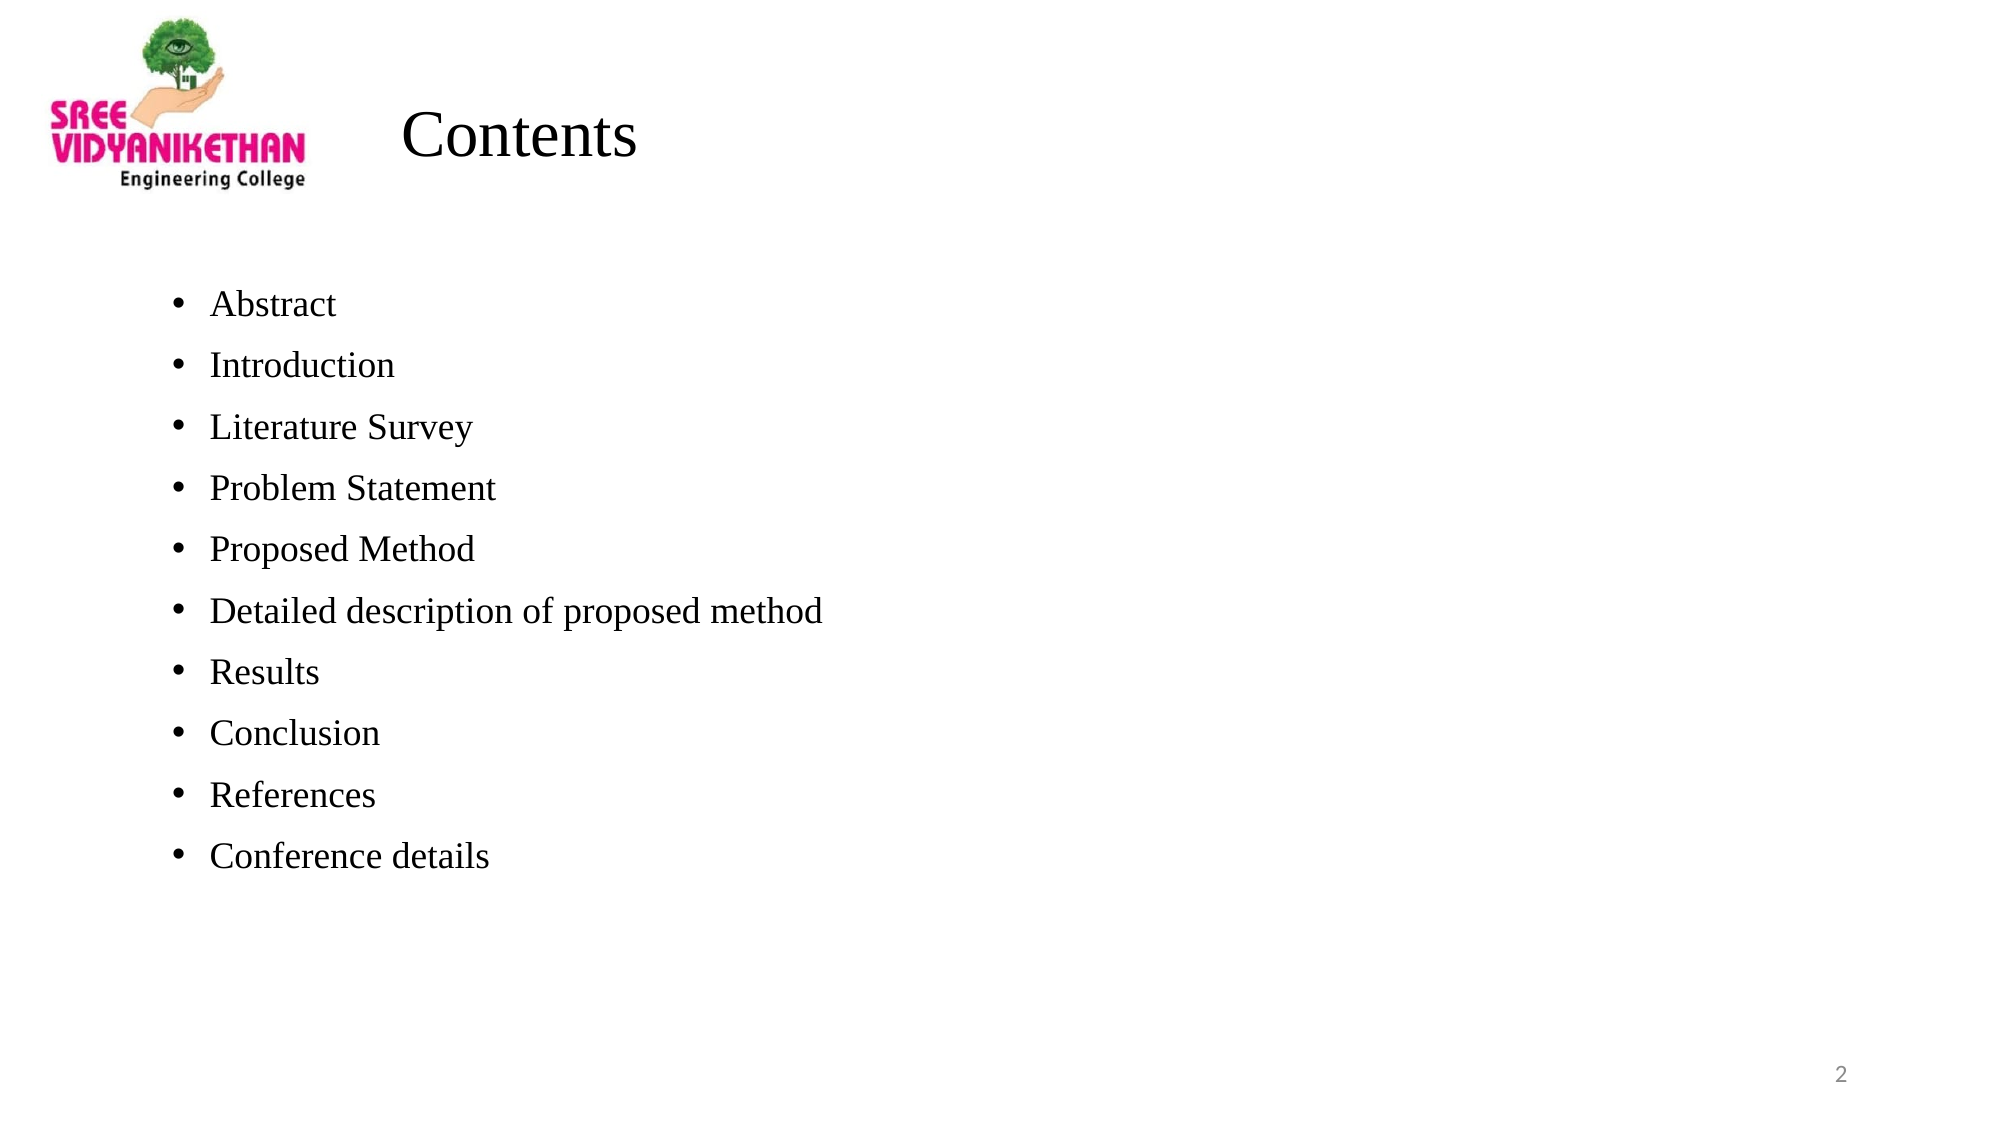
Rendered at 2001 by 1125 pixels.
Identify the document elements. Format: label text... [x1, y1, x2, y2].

picture [41, 0, 322, 212]
list Abstract Introduction Literature Survey Problem Statement Proposed Method Detailed description of proposed method Results Conclusion References Conference details [157, 276, 1894, 963]
slide_number 2 [1412, 1042, 1863, 1103]
title Contents [386, 26, 2000, 244]
